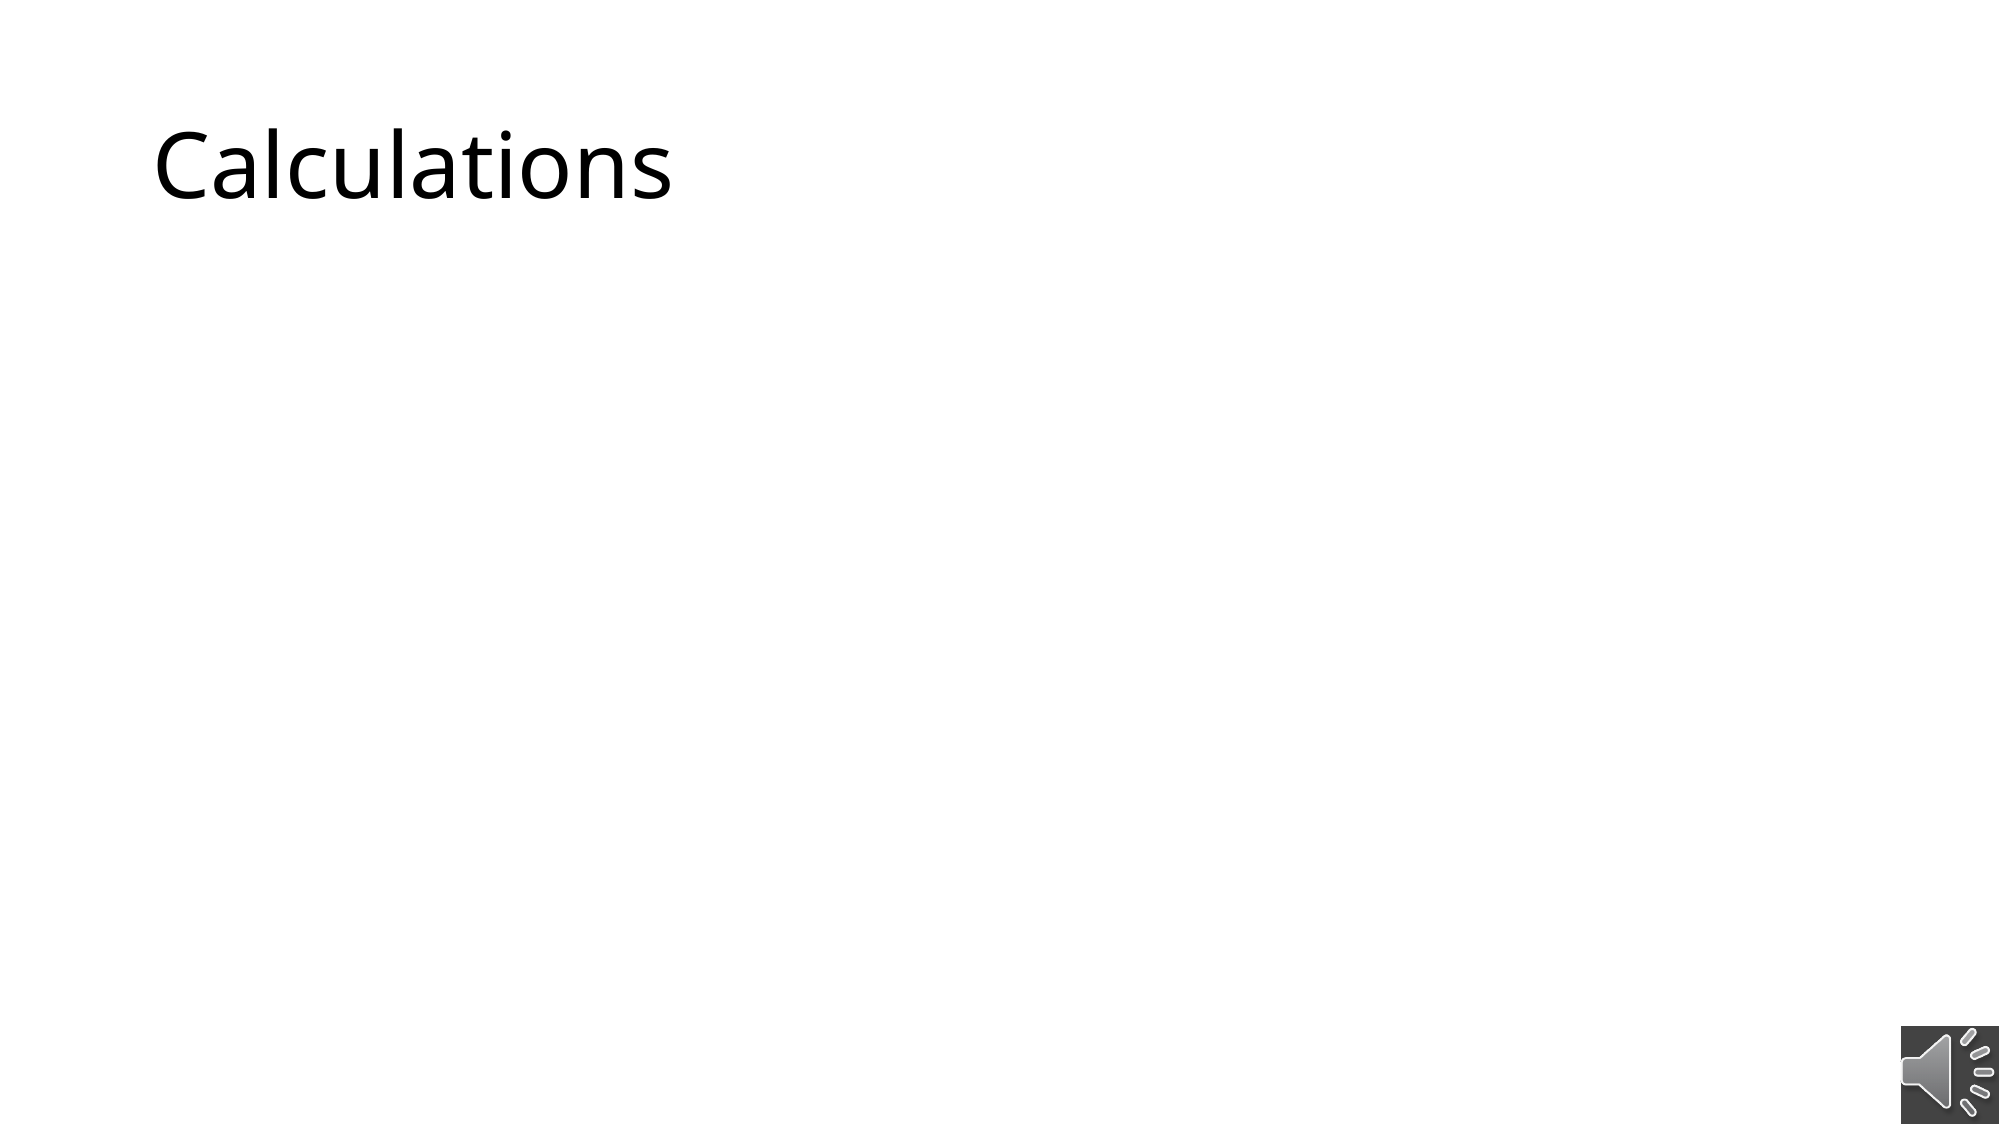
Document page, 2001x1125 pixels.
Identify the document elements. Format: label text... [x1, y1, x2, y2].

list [1899, 1024, 2000, 1125]
title Calculations [137, 59, 1863, 278]
